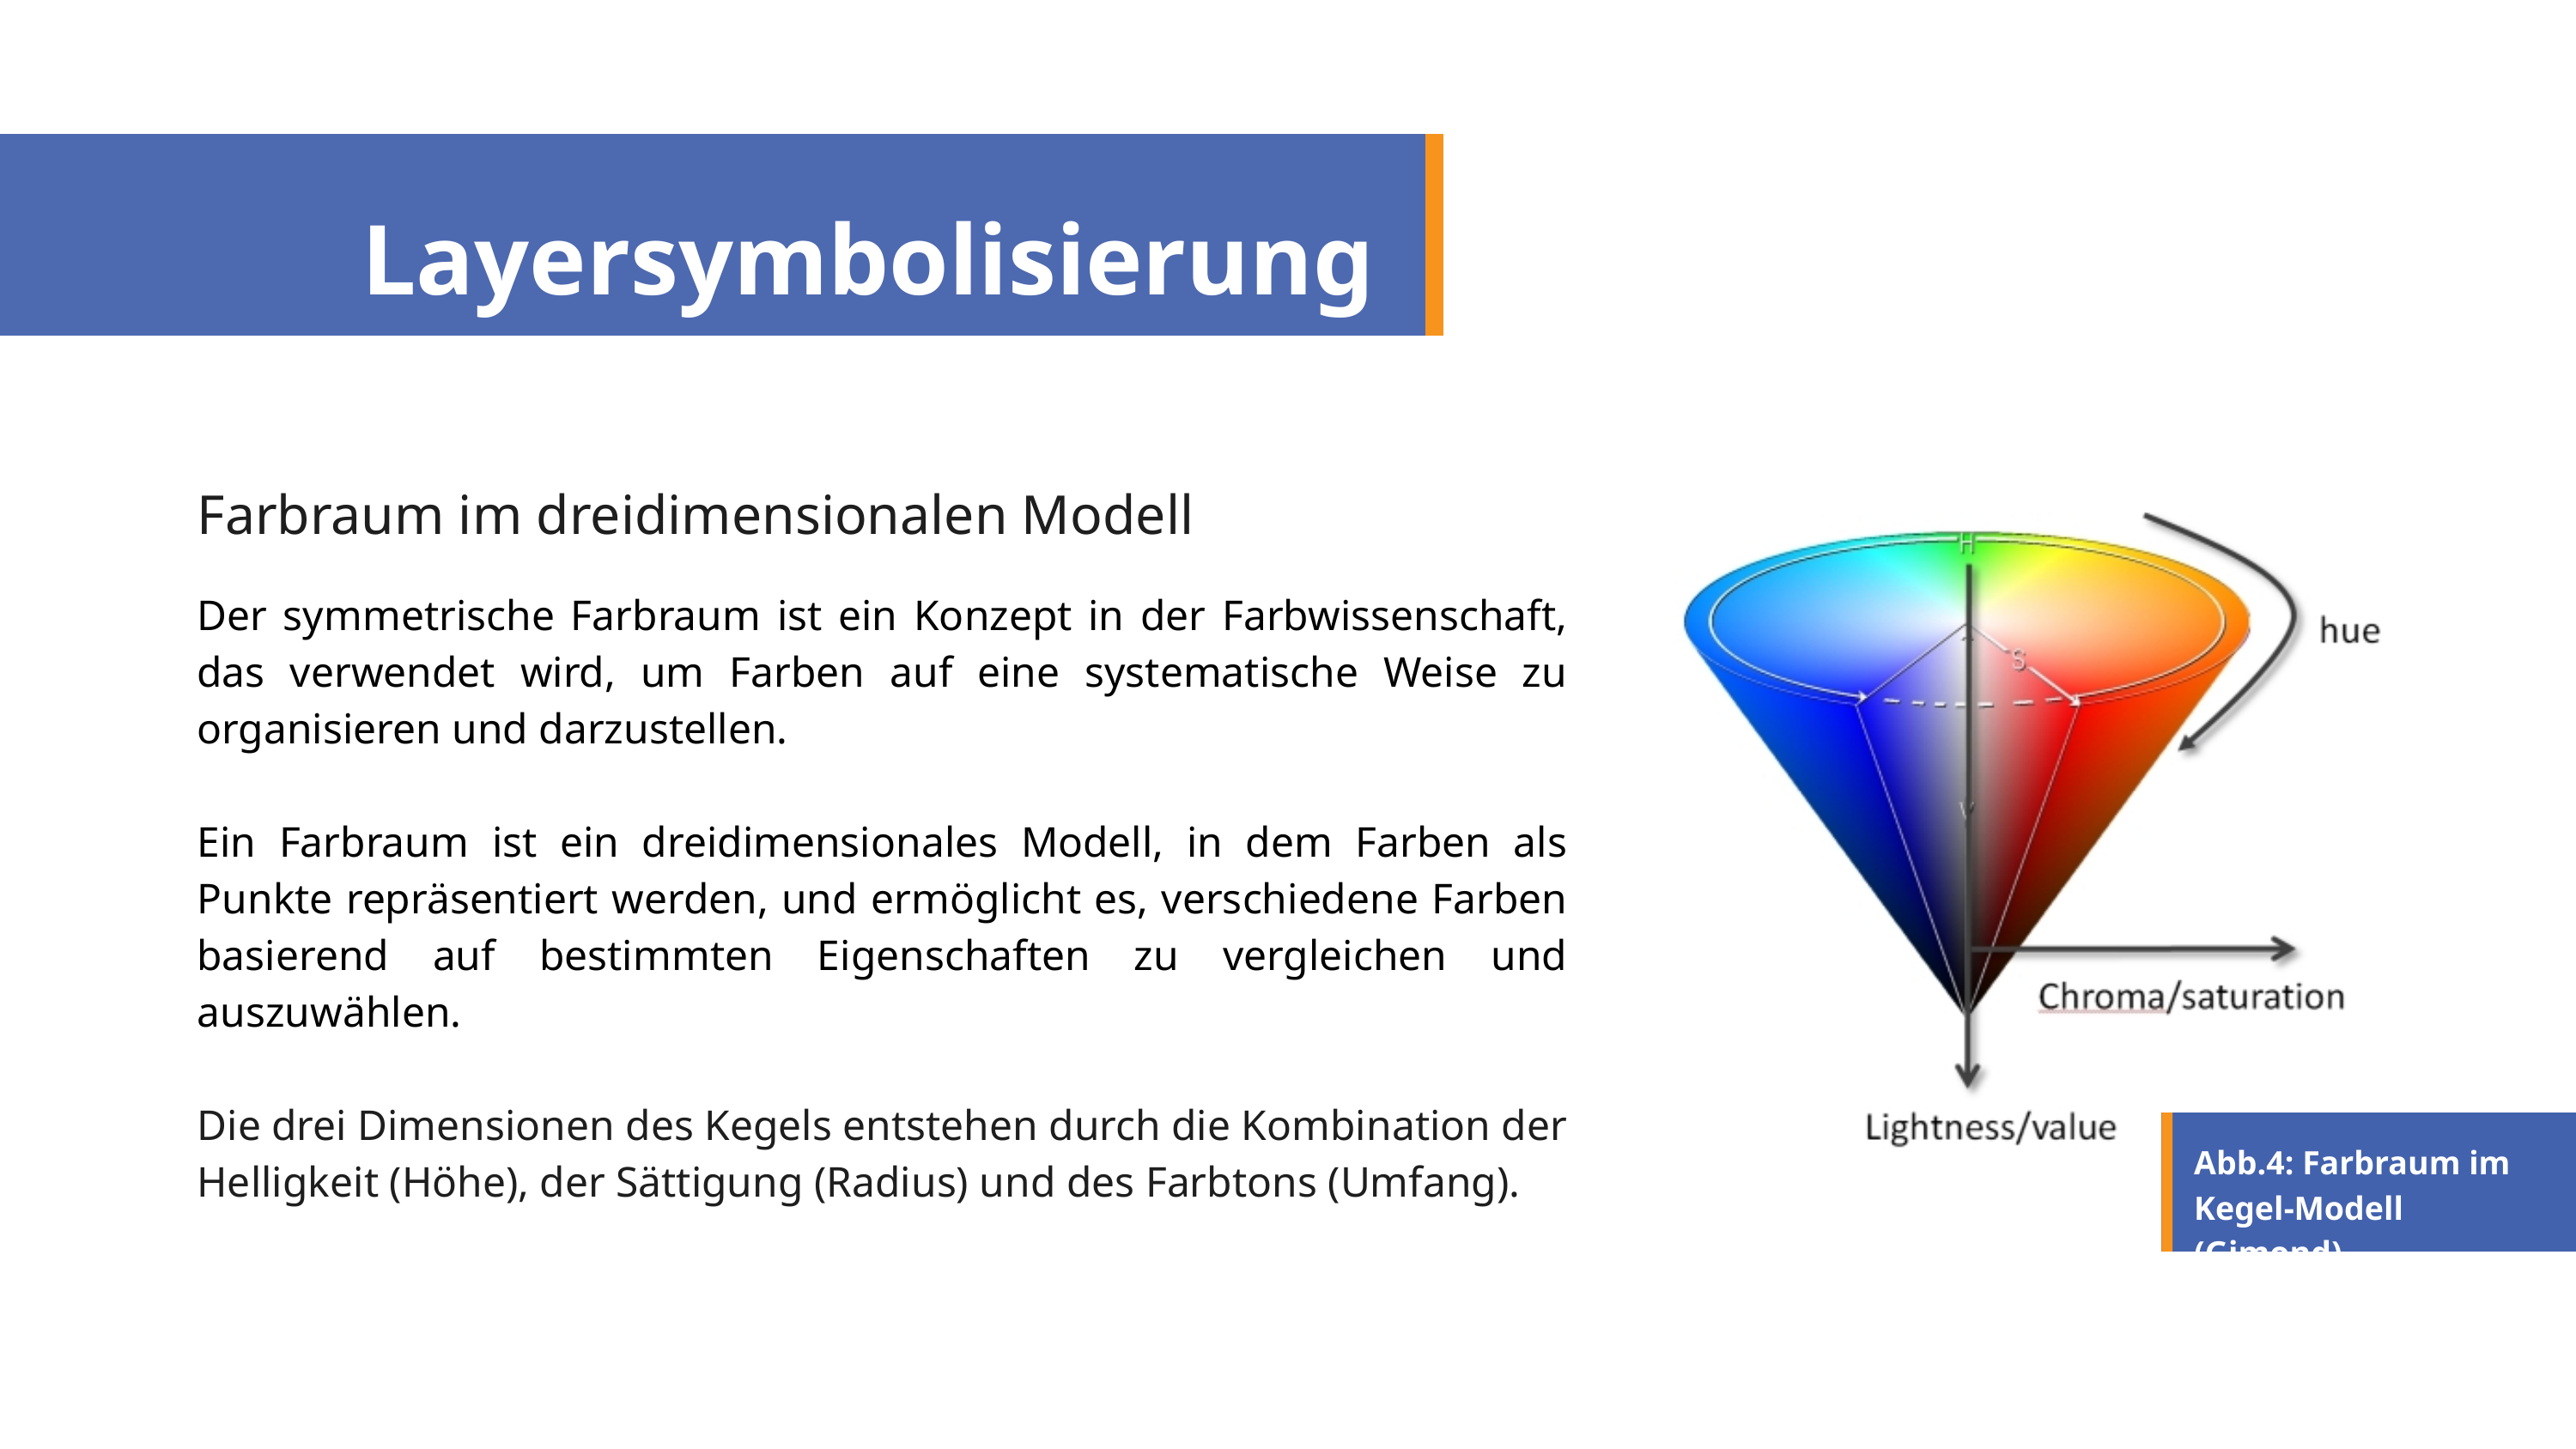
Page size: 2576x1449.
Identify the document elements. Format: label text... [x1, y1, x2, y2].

picture [1674, 511, 2576, 1252]
text_box Der symmetrische Farbraum ist ein Konzept in der Farbwissenschaft, das verwendet wird, um Farben auf eine systematische Weise zu organisieren und darzustellen. Ein Farbraum ist ein dreidimensionales Modell, in dem Farben als Punkte repräsentiert werden, und ermöglicht es, verschiedene Farben basierend auf bestimmten Eigenschaften zu vergleichen und auszuwählen. Die drei Dimensionen des Kegels entstehen durch die Kombination der Helligkeit (Höhe), der Sättigung (Radius) und des Farbtons (Umfang). [197, 582, 1570, 1270]
picture [0, 133, 1443, 336]
text_box Farbraum im dreidimensionalen Modell [197, 469, 1283, 555]
